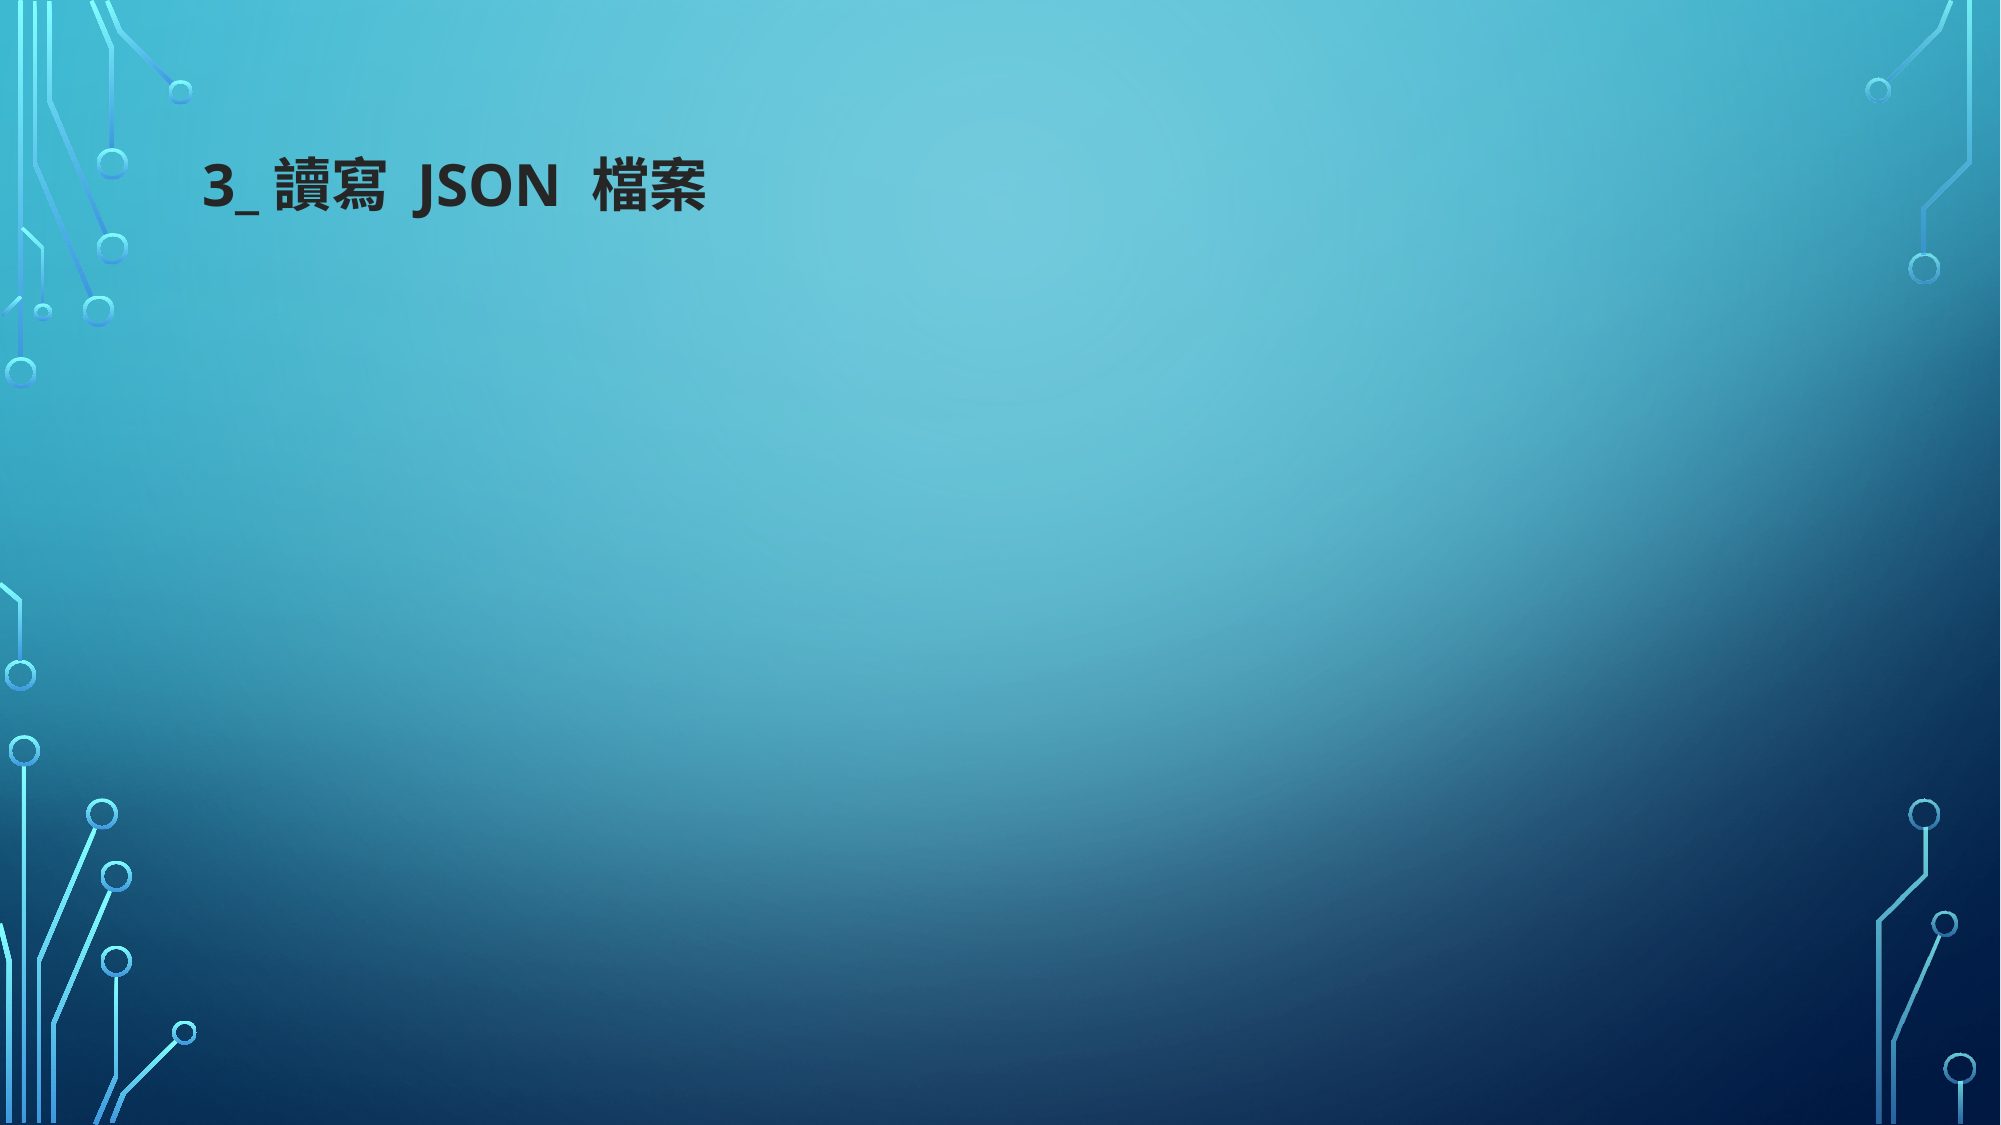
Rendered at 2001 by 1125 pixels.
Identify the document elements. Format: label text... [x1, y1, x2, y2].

title 3_讀寫 JSON 檔案 [187, 101, 1813, 344]
